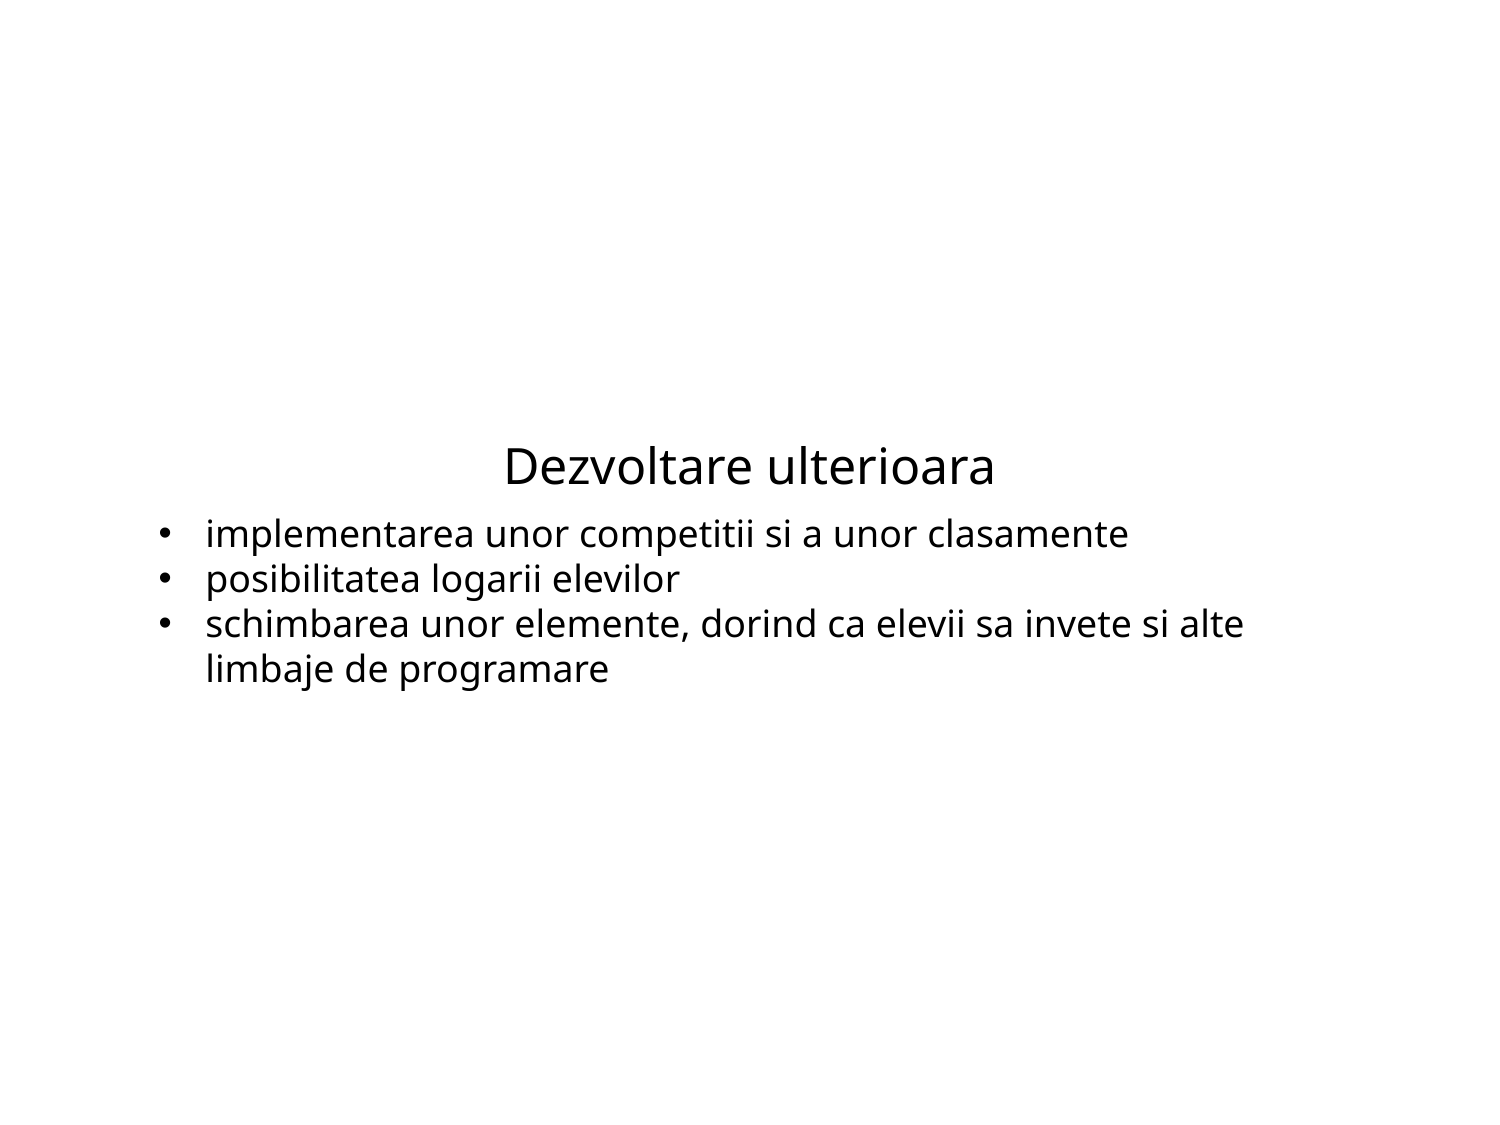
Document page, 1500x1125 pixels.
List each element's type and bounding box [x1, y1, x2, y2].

text_box [0, 425, 1500, 700]
